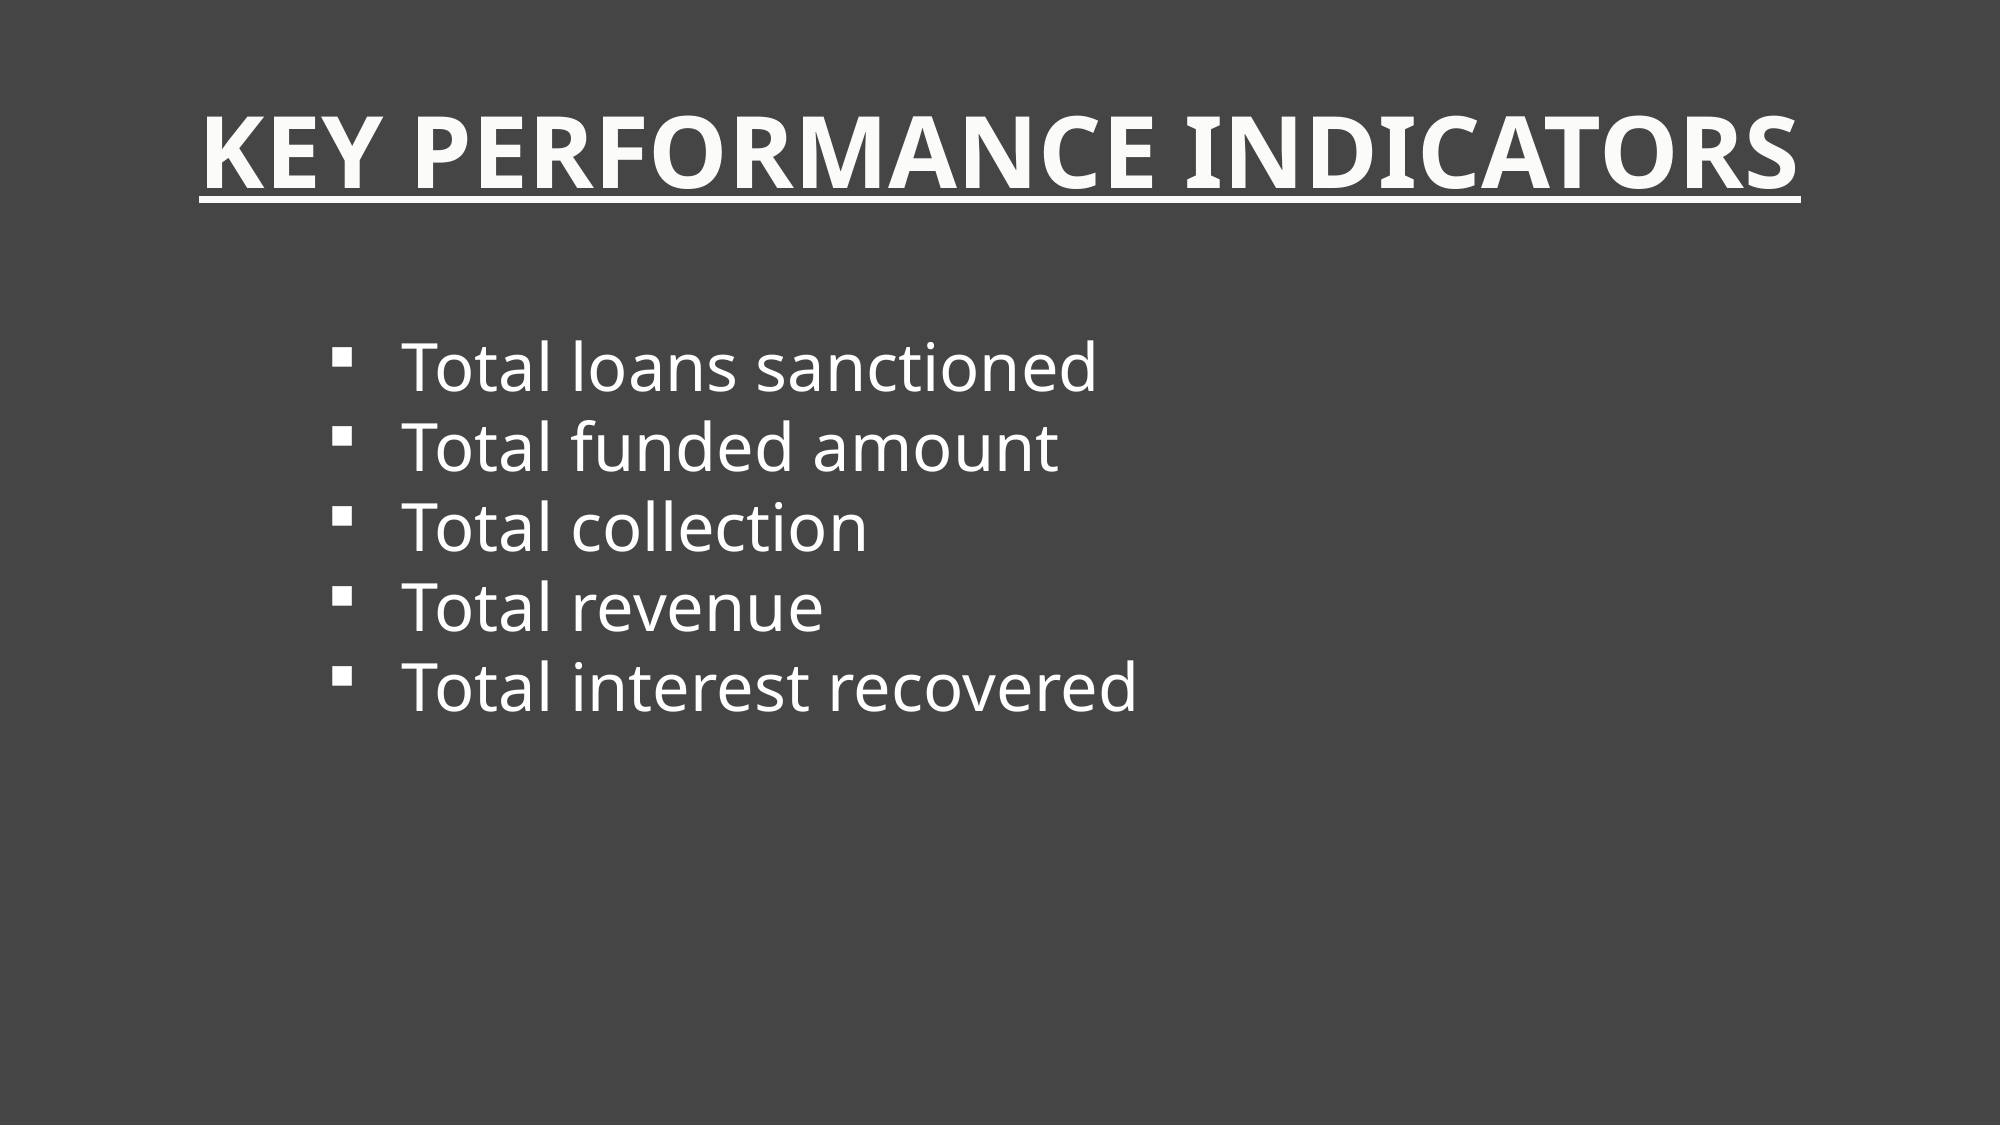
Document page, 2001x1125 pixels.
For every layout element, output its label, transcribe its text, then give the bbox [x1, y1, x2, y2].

text_box Total loans sanctioned Total funded amount Total collection Total revenue Total interest recovered [237, 317, 1228, 803]
text_box KEY PERFORMANCE INDICATORS [0, 80, 2000, 216]
